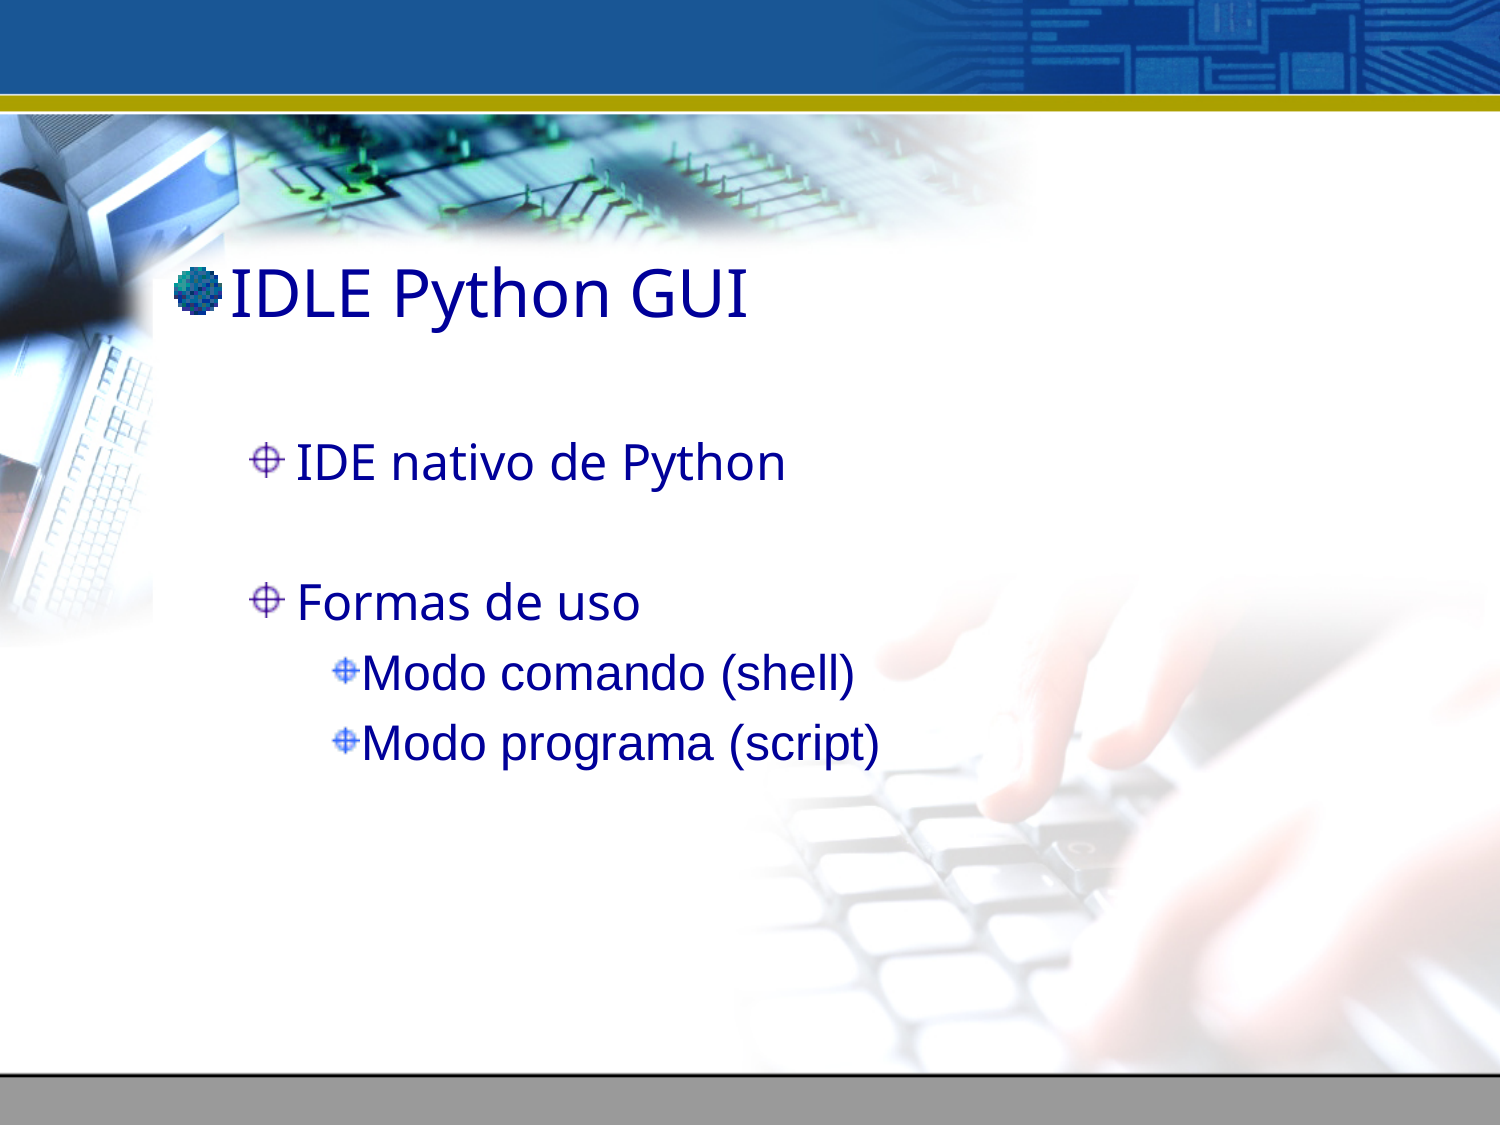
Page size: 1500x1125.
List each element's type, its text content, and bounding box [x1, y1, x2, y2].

list IDLE Python GUI IDE nativo de Python Formas de uso Modo comando (shell) Modo programa (script) [159, 243, 1443, 894]
picture [0, 0, 1500, 1125]
